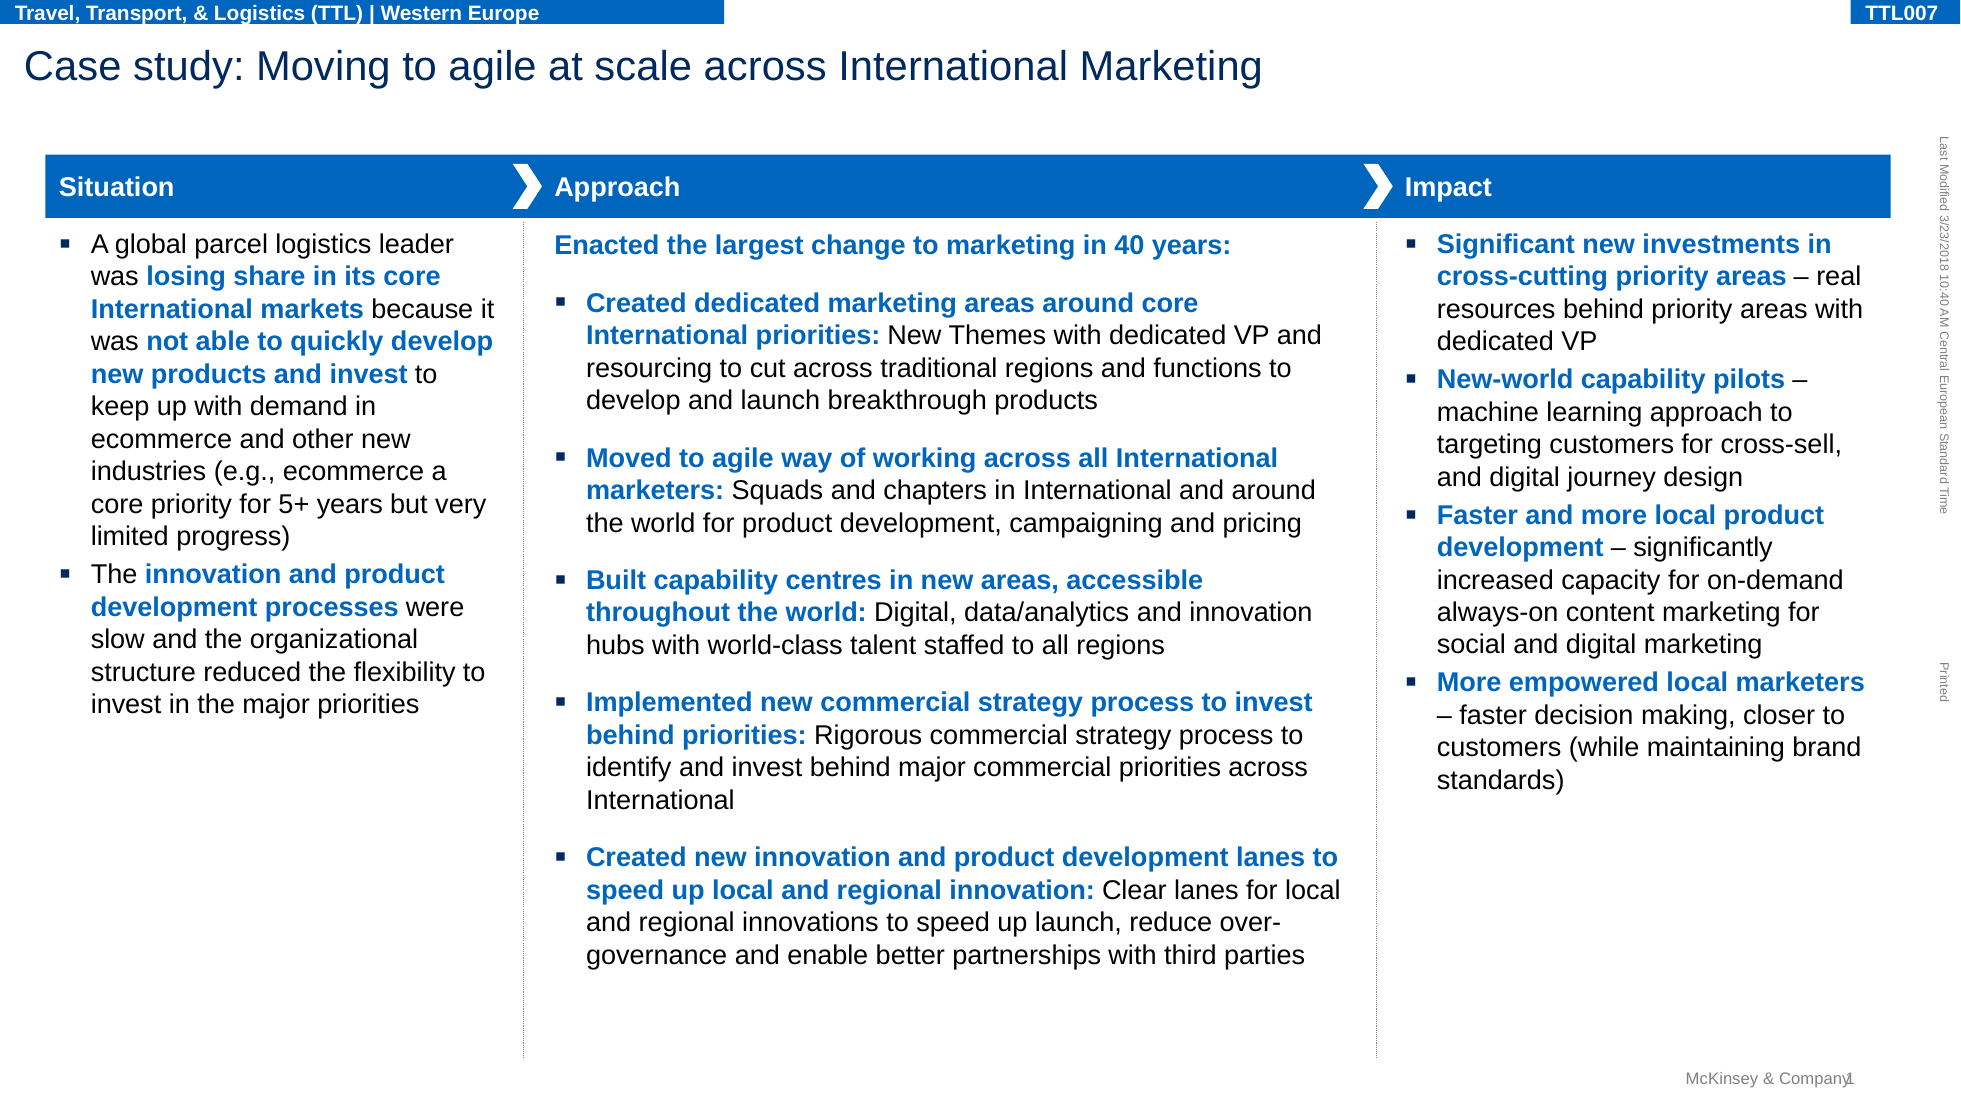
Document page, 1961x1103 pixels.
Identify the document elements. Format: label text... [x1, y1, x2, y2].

text_box Enacted the largest change to marketing in 40 years: Created dedicated marketing areas around core International priorities: New Themes with dedicated VP and resourcing to cut across traditional regions and functions to develop and launch breakthrough products Moved to agile way of working across all International marketers: Squads and chapters in International and around the world for product development, campaigning and pricing Built capability centres in new areas, accessible throughout the world: Digital, data/analytics and innovation hubs with world-class talent staffed to all regions Implemented new commercial strategy process to invest behind priorities: Rigorous commercial strategy process to identify and invest behind major commercial priorities across International Created new innovation and product development lanes to speed up local and regional innovation: Clear lanes for local and regional innovations to speed up launch, reduce over-governance and enable better partnerships with third parties [554, 227, 1352, 970]
text_box [1361, 161, 1395, 211]
text_box [1745, 153, 1893, 220]
text_box Impact [1405, 168, 1882, 205]
text_box A global parcel logistics leader was losing share in its core International markets because it was not able to quickly develop new products and invest to keep up with demand in ecommerce and other new industries (e.g., ecommerce a core priority for 5+ years but very limited progress) The innovation and product development processes were slow and the organizational structure reduced the flexibility to invest in the major priorities [58, 226, 496, 719]
text_box TTL007 [1850, 0, 1961, 24]
text_box [510, 161, 544, 211]
text_box Travel, Transport, & Logistics (TTL) | Western Europe [273, 0, 725, 24]
text_box Significant new investments in cross-cutting priority areas – real resources behind priority areas with dedicated VP New-world capability pilots – machine learning approach to targeting customers for cross-sell, and digital journey design Faster and more local product development – significantly increased capacity for on-demand always-on content marketing for social and digital marketing More empowered local marketers – faster decision making, closer to customers (while maintaining brand standards) [1405, 226, 1882, 795]
title Case study: Moving to agile at scale across International Marketing [23, 38, 1745, 223]
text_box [244, 0, 272, 27]
text_box Situation [58, 168, 496, 205]
text_box Travel, Transport, & Logistics (TTL) | Western Europe [0, 0, 242, 24]
text_box Approach [554, 168, 1352, 205]
